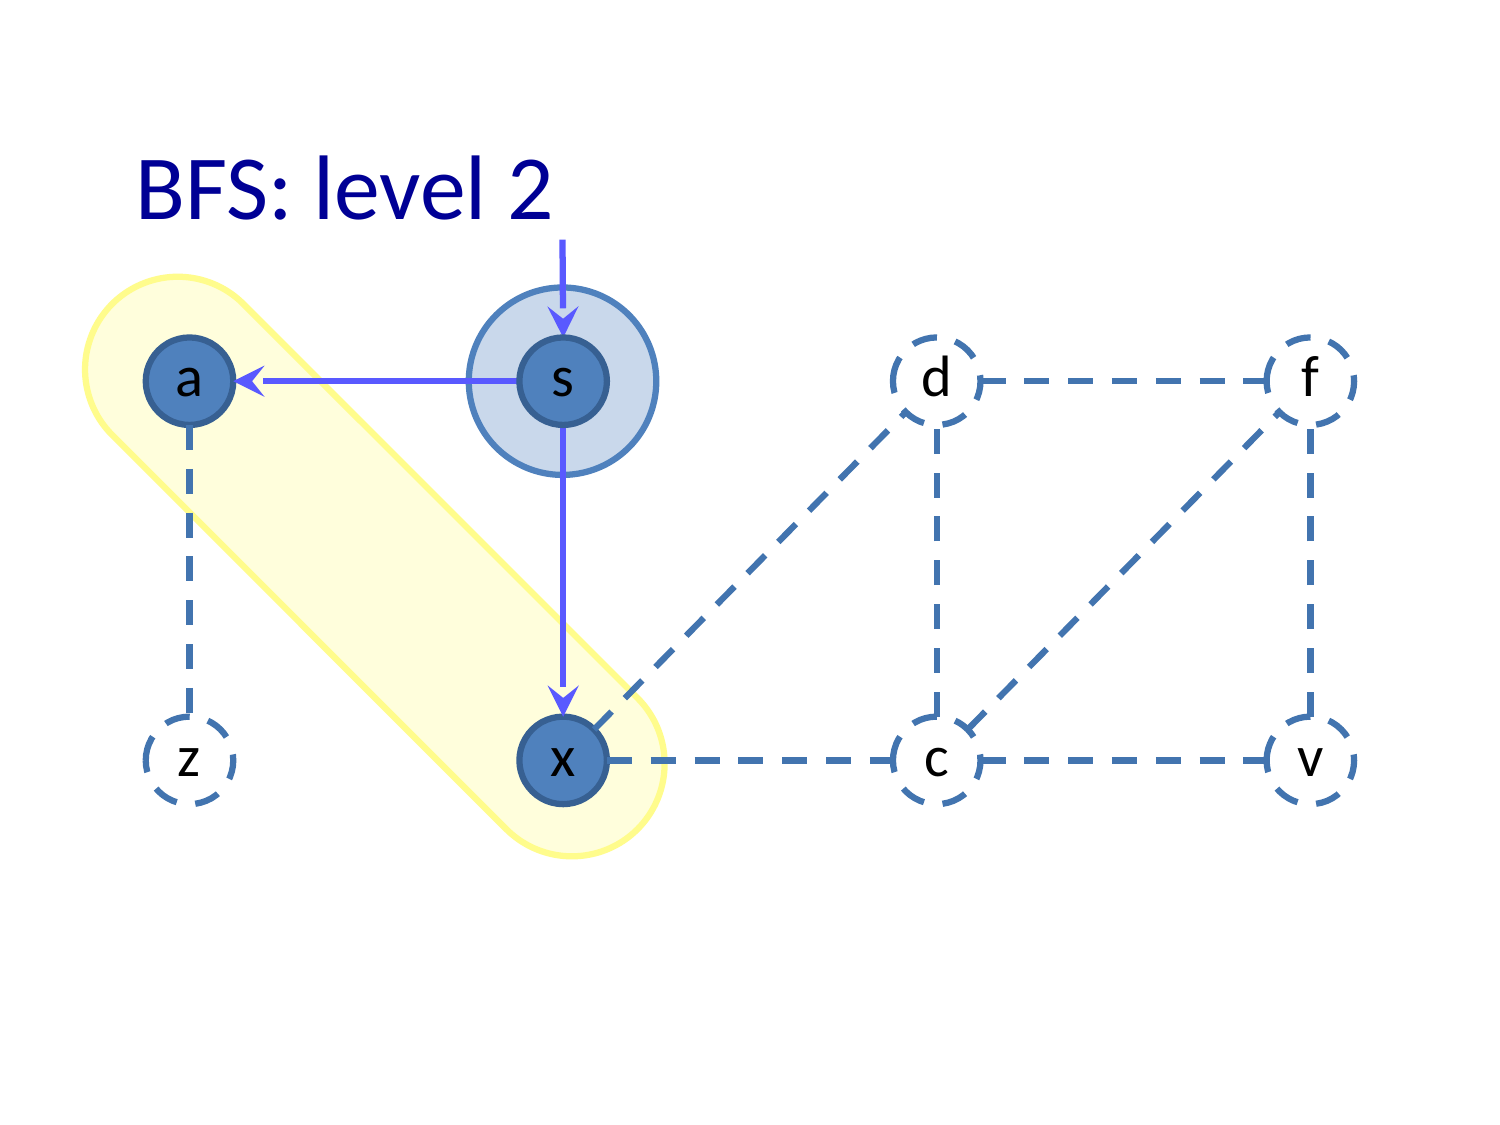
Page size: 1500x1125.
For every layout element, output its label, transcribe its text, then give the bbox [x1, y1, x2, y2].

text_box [967, 411, 1280, 730]
text_box f [1264, 335, 1357, 428]
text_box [593, 411, 907, 730]
text_box z [143, 714, 236, 807]
text_box a [143, 335, 236, 427]
text_box c [891, 714, 983, 807]
text_box d [890, 335, 983, 428]
title BFS: level 2 [120, 89, 1359, 278]
text_box v [1264, 714, 1357, 807]
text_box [281, 194, 657, 939]
